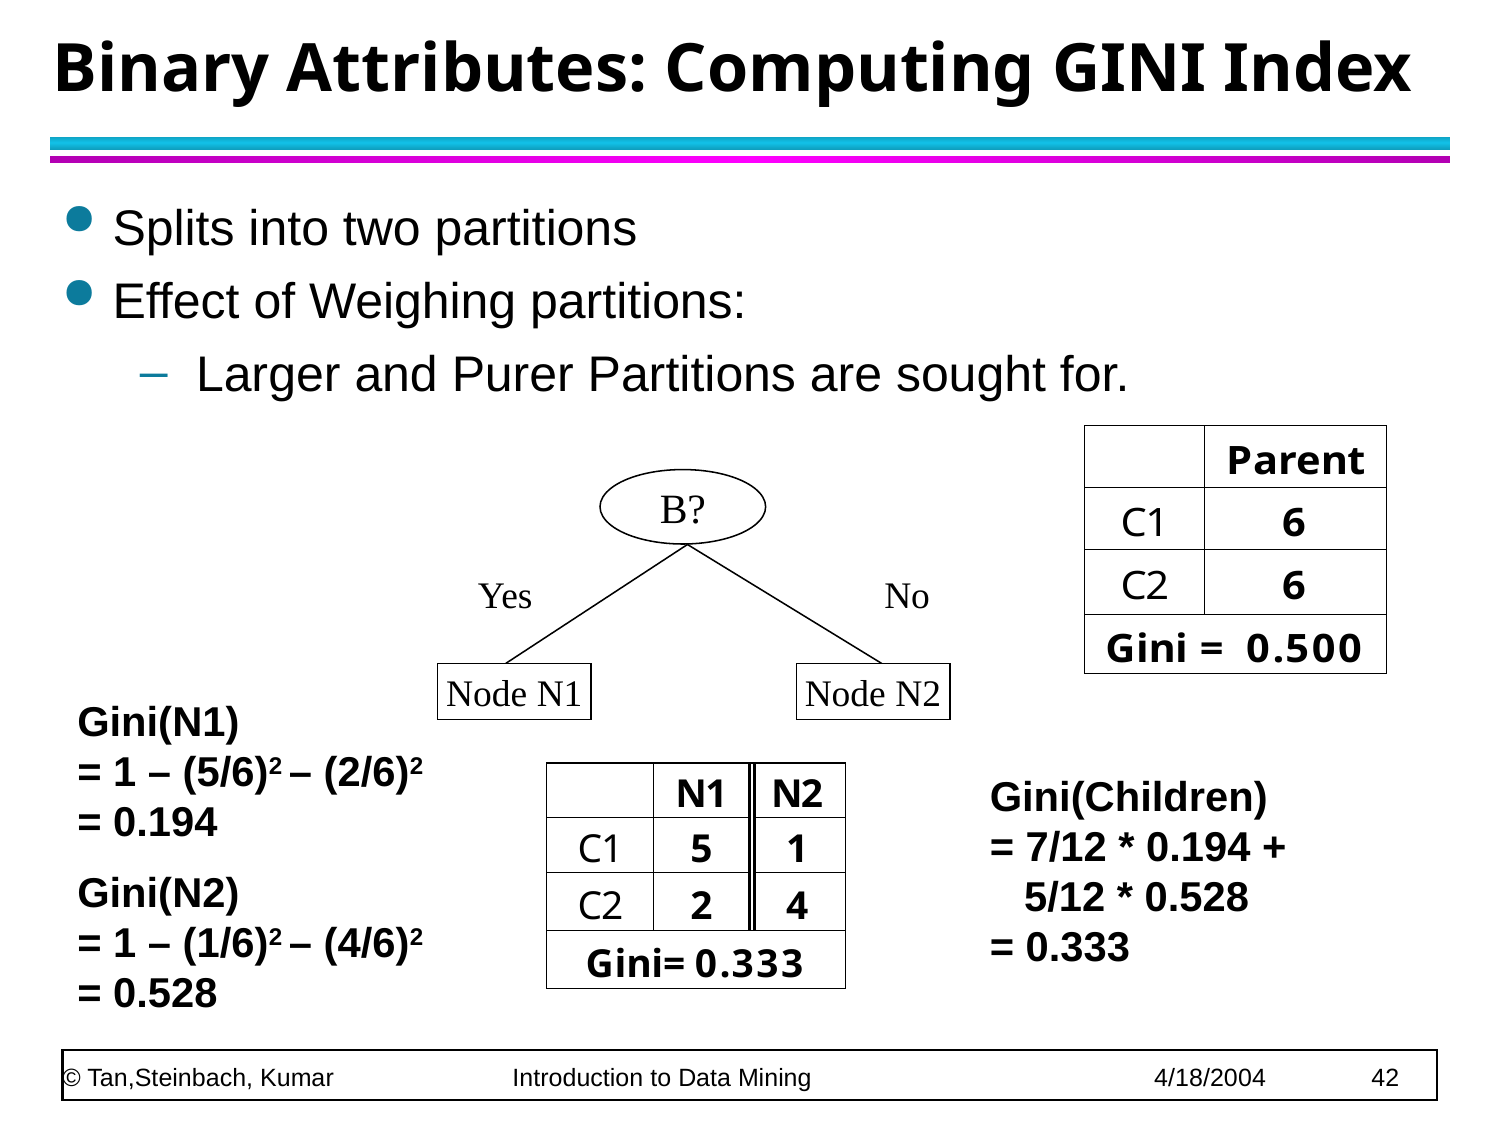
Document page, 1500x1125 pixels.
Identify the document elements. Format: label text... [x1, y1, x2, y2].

text_box Node N1 [437, 663, 592, 720]
text_box No [869, 563, 946, 624]
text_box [1074, 424, 1401, 719]
text_box Gini(Children) = 7/12 * 0.194 + 5/12 * 0.528 = 0.333 [975, 762, 1375, 978]
title Binary Attributes: Computing GINI Index [37, 24, 1450, 113]
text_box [537, 762, 851, 1005]
text_box Gini(N1) = 1 – (5/6)2 – (2/6)2 = 0.194 Gini(N2) = 1 – (1/6)2 – (4/6)2 = 0.528 [62, 687, 463, 1024]
text_box Node N2 [796, 663, 950, 720]
text_box Yes [463, 563, 548, 624]
text_box Splits into two partitions Effect of Weighing partitions: Larger and Purer Partitions are sought for. [50, 187, 1392, 518]
text_box B? [600, 469, 766, 545]
